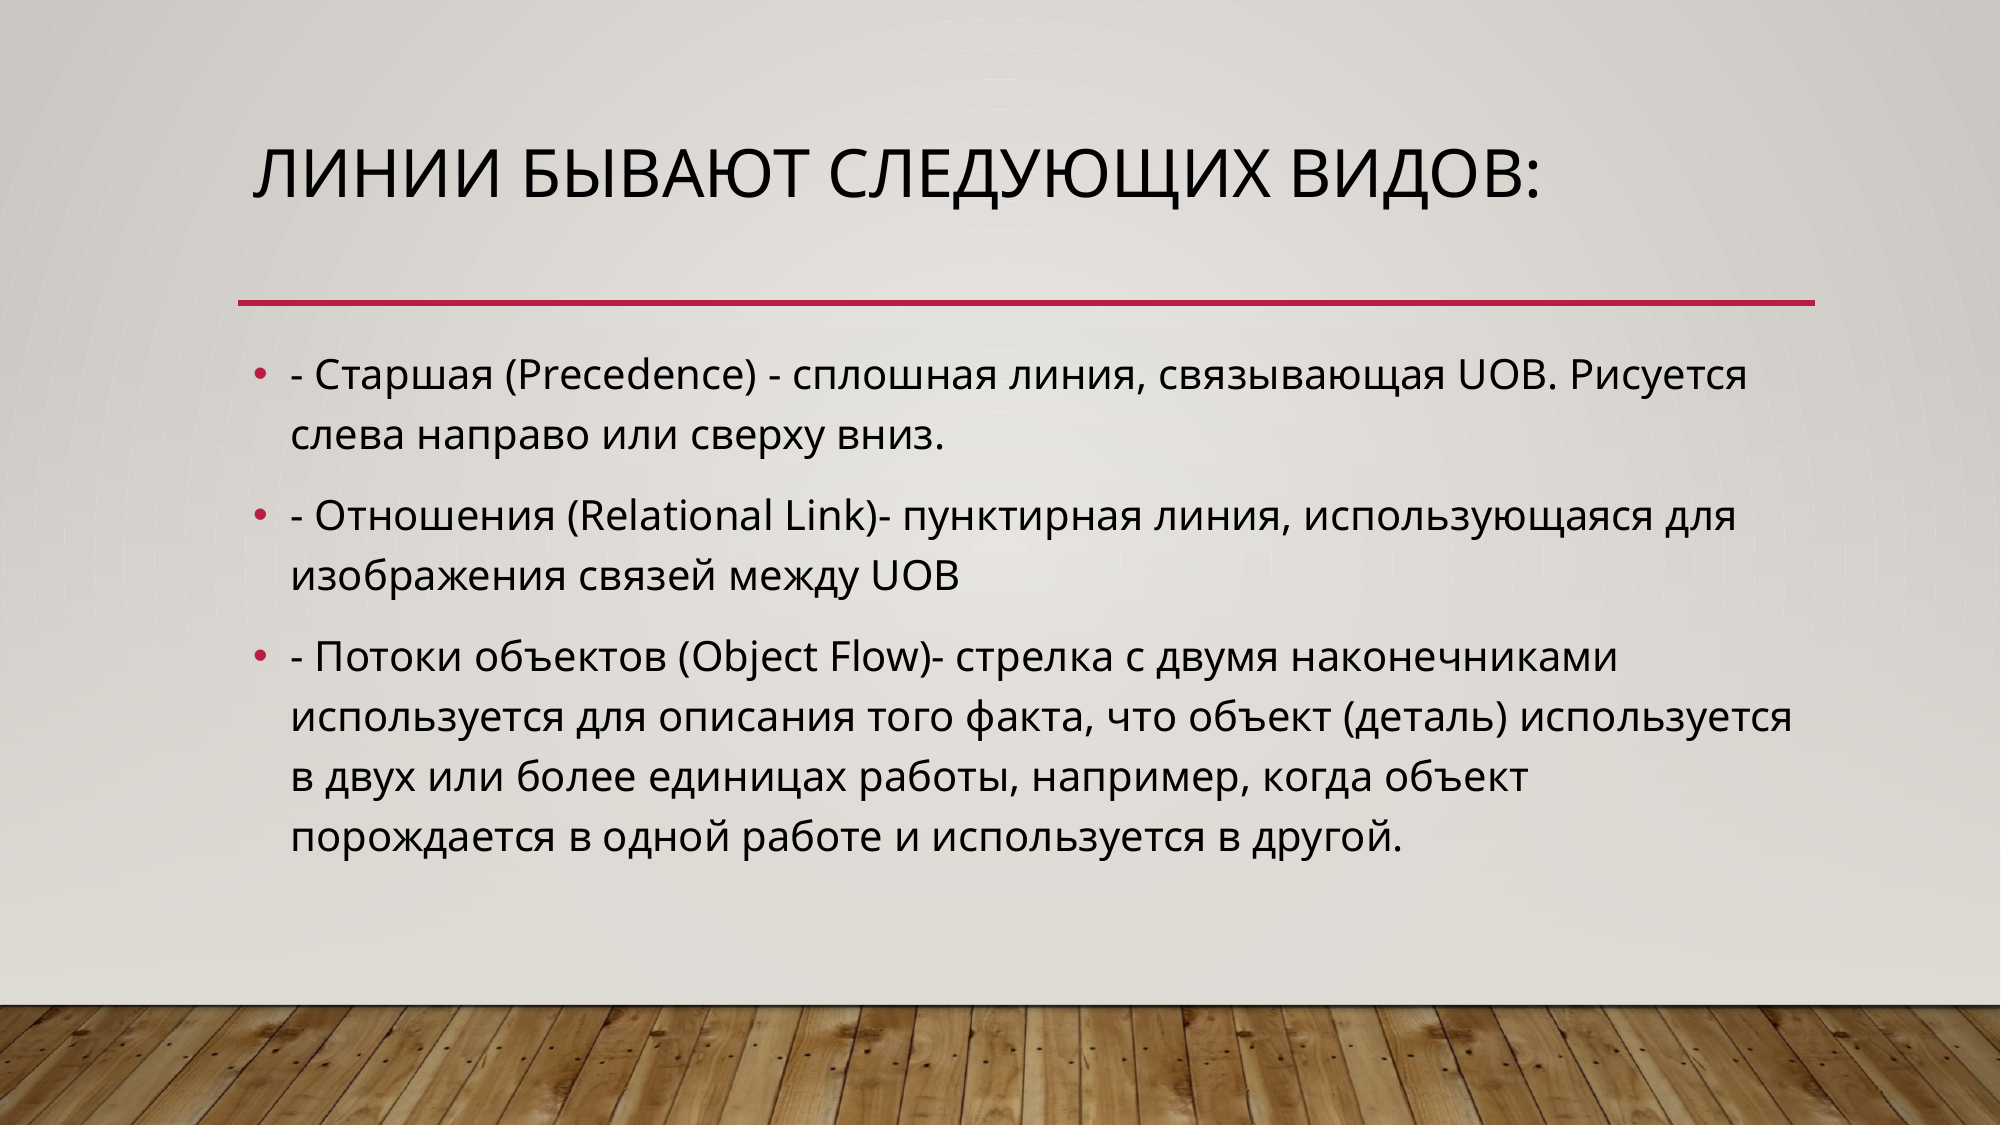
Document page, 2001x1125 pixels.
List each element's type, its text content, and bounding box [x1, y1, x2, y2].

picture [0, 1005, 2000, 1125]
title Линии бывают следующих видов: [238, 131, 1814, 305]
list - Старшая (Precedence) - сплошная линия, связывающая UOB. Рисуется слева направо или сверху вниз. - Отношения (Relational Link)- пунктирная линия, использующаяся для изображения связей между UOB - Потоки объектов (Object Flow)- стрелка с двумя наконечниками используется для описания того факта, что объект (деталь) используется в двух или более единицах работы, например, когда объект порождается в одной работе и используется в другой. [238, 330, 1814, 897]
